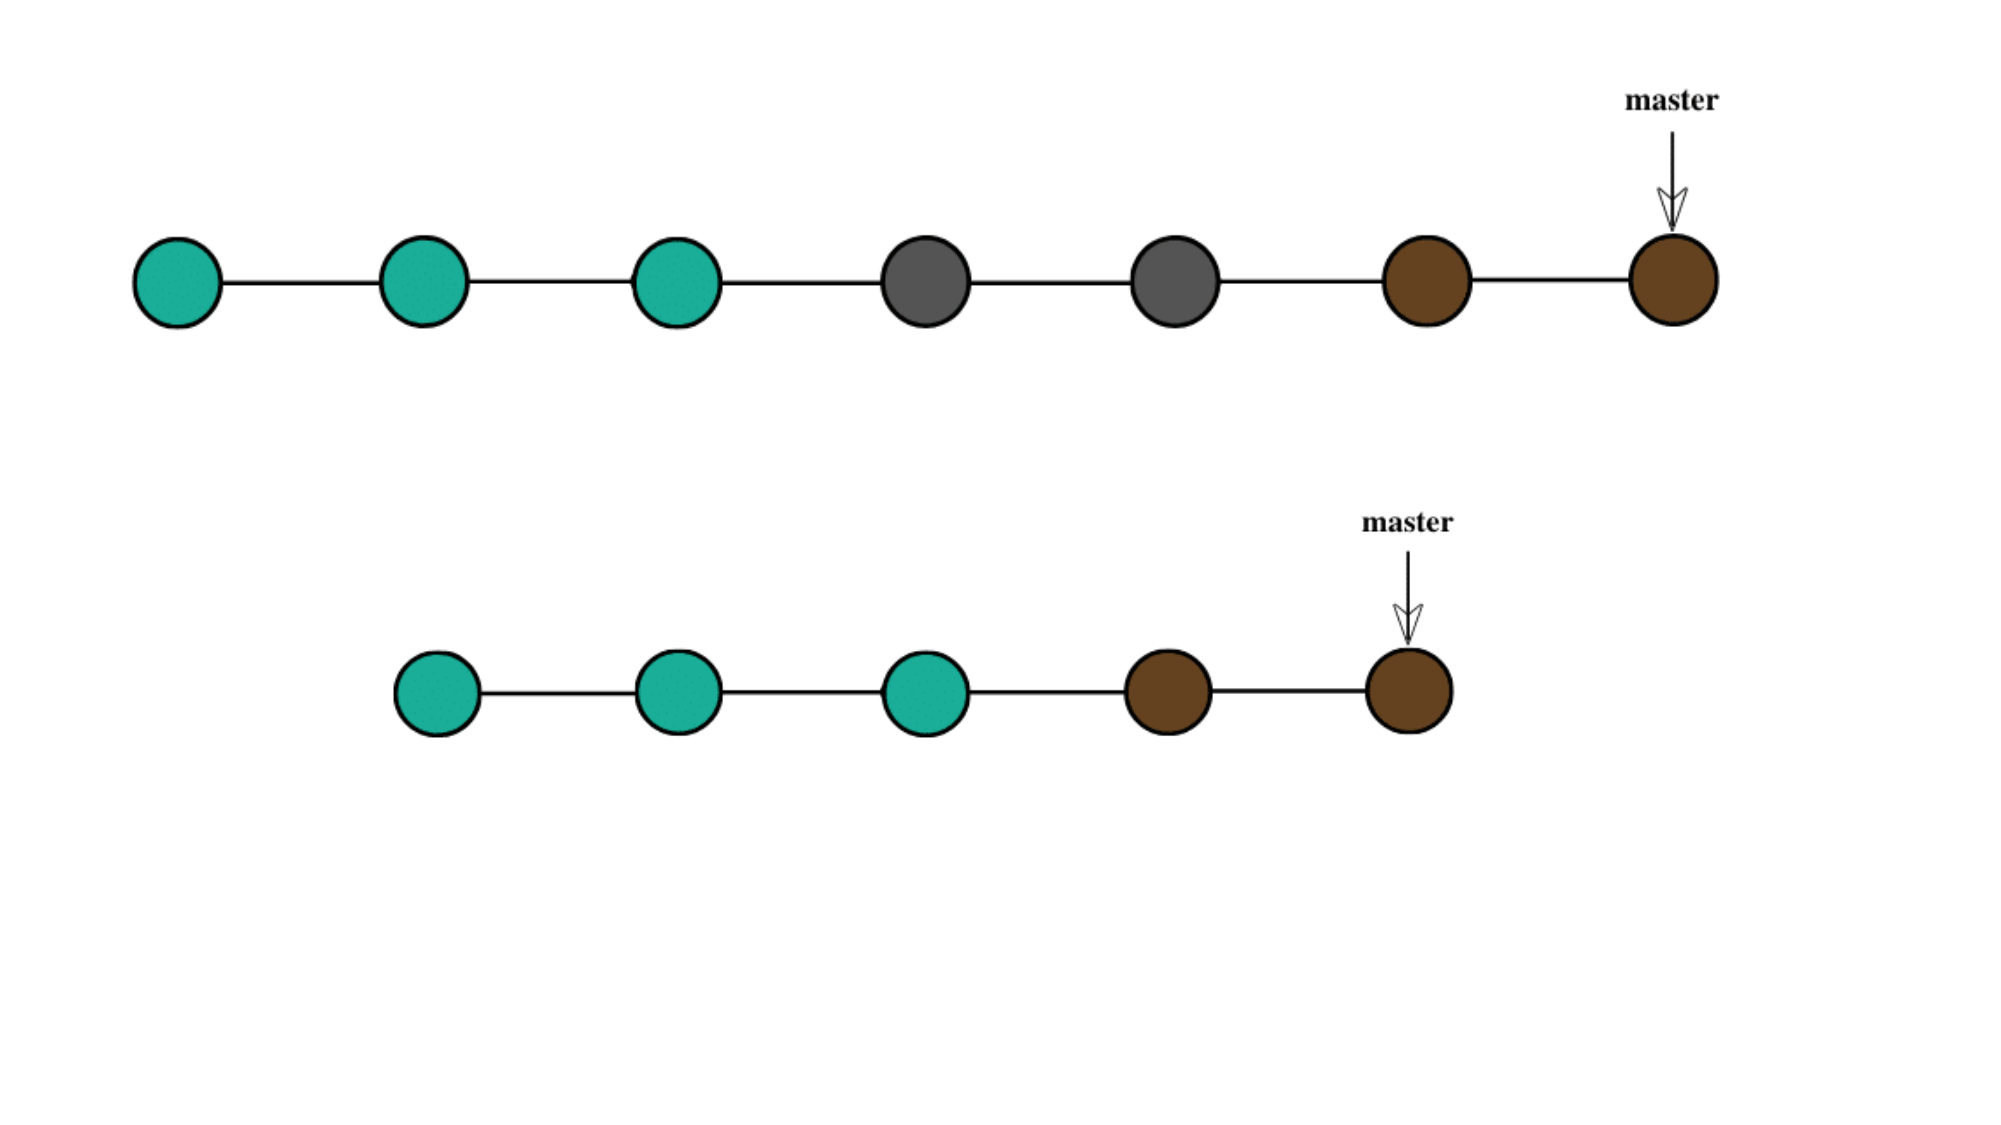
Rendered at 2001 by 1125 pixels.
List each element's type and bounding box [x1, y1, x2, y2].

picture [113, 71, 1755, 343]
picture [370, 482, 1483, 758]
